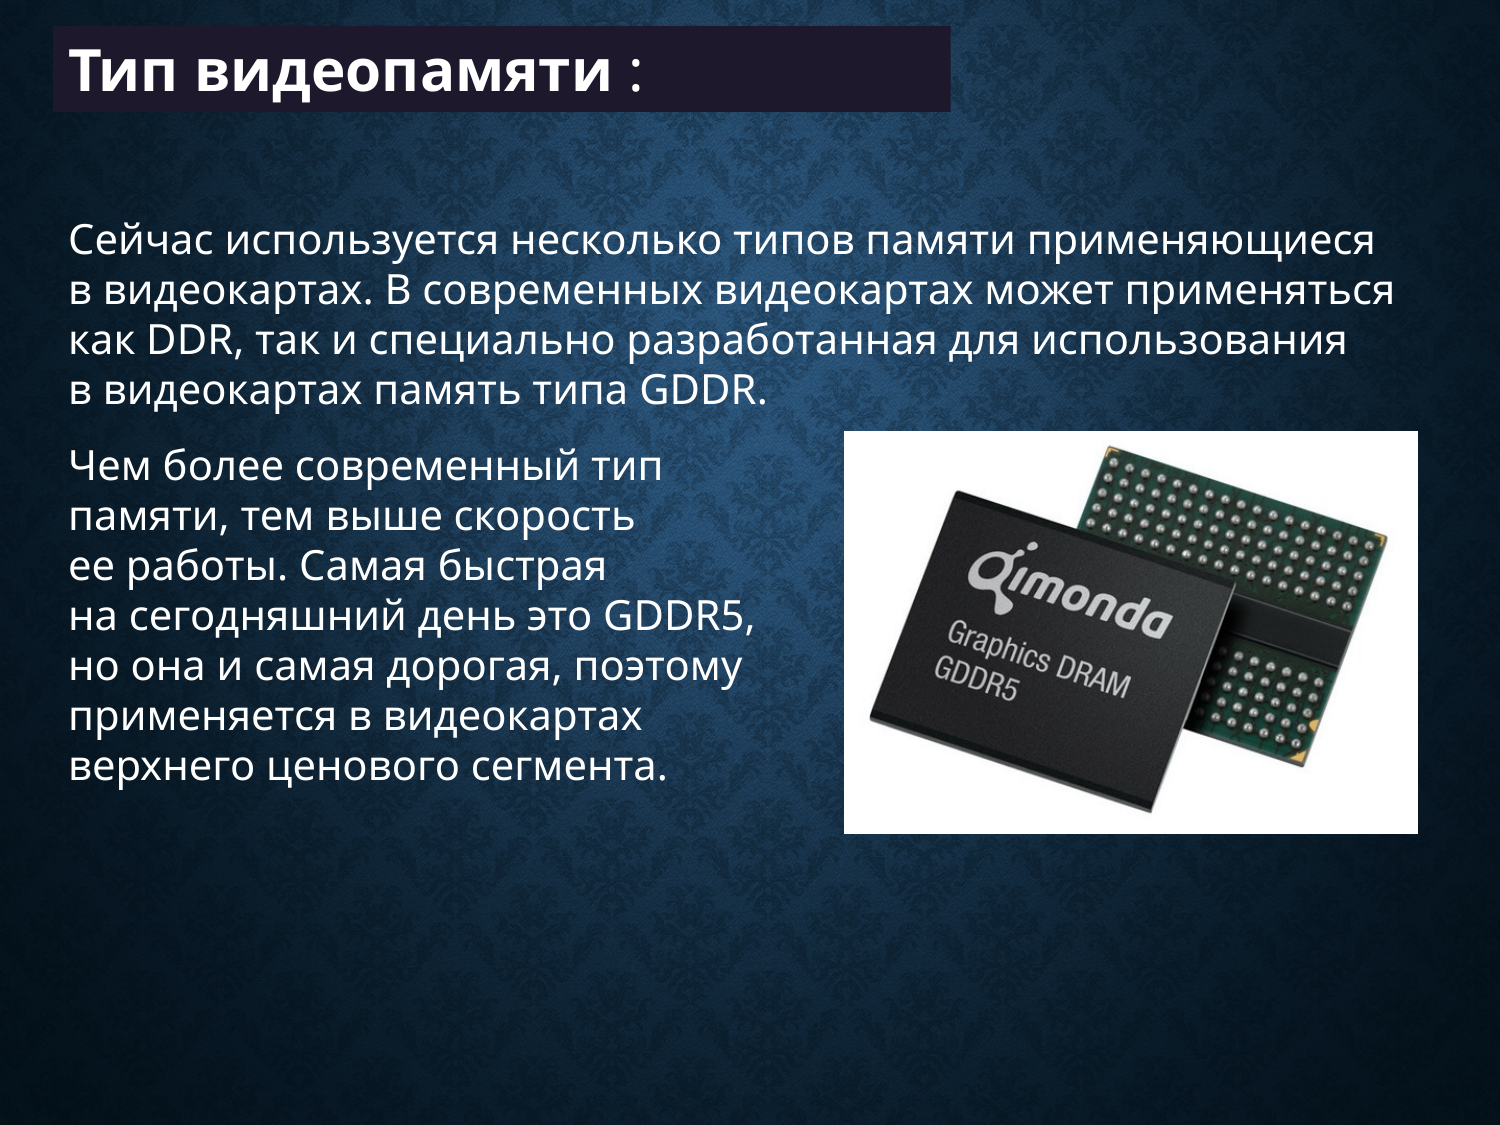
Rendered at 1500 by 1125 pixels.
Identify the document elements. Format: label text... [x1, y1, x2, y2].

text_box Чем более современный тип памяти, тем выше скорость ее работы. Самая быстрая на сегодняшний день это GDDR5, но она и самая дорогая, поэтому применяется в видеокартах верхнего ценового сегмента. [53, 431, 803, 800]
text_box Тип видеопамяти : [53, 26, 951, 112]
picture [843, 430, 1418, 834]
text_box Сейчас используется несколько типов памяти применяющиеся в видеокартах. В современных видеокартах может применяться как DDR, так и специально разработанная для использования в видеокартах память типа GDDR. [53, 204, 1459, 473]
